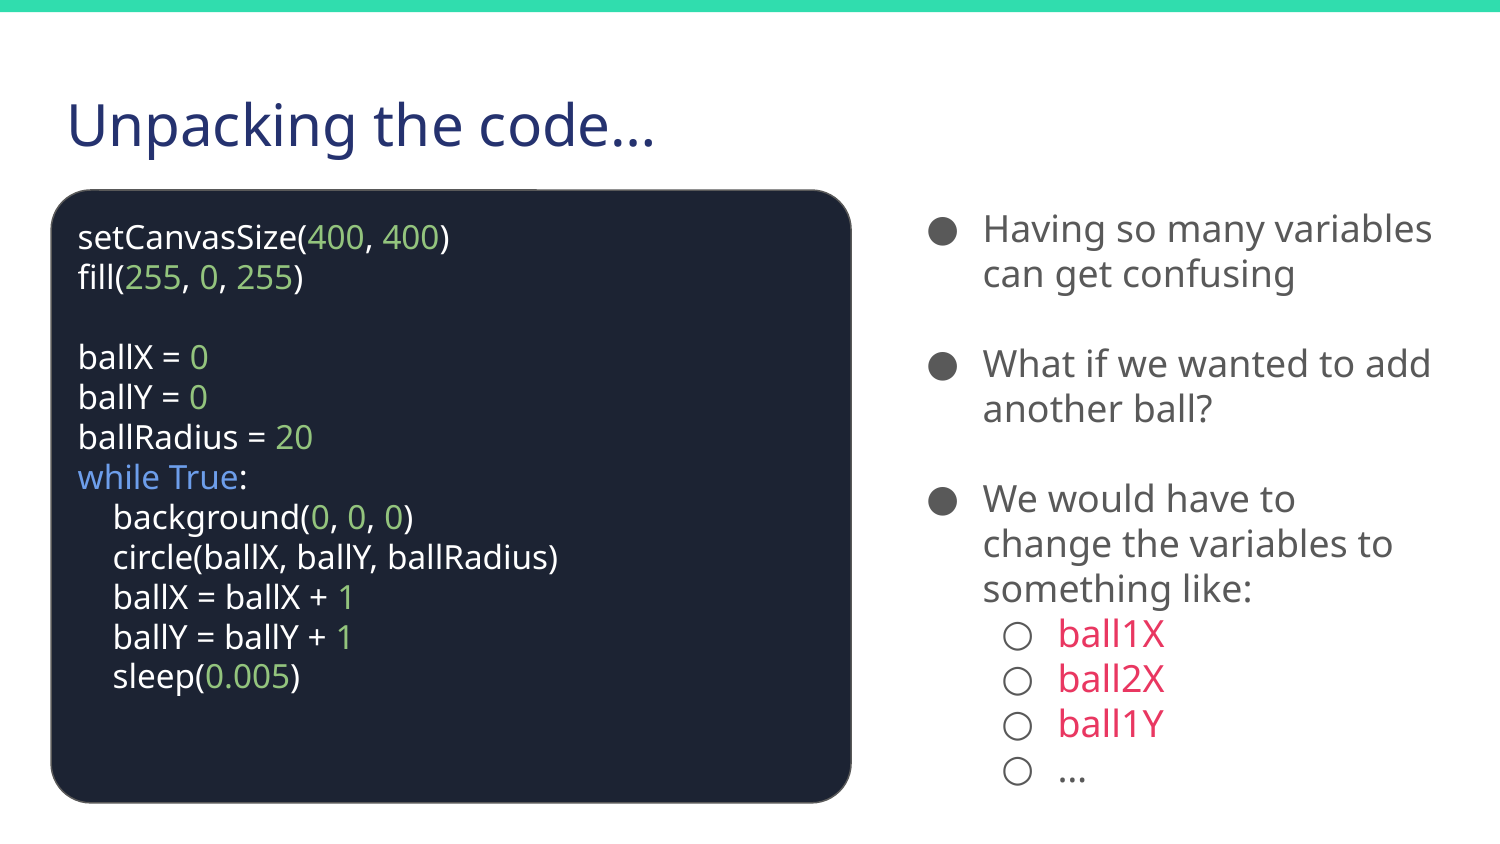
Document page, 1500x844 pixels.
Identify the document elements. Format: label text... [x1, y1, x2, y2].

text_box Having so many variables can get confusing What if we wanted to add another ball? We would have to change the variables to something like: ball1X ball2X ball1Y … [892, 189, 1449, 805]
title Unpacking the code… [51, 72, 1449, 167]
text_box setCanvasSize(400, 400) fill(255, 0, 255) ballX = 0 ballY = 0 ballRadius = 20 while True: background(0, 0, 0) circle(ballX, ballY, ballRadius) ballX = ballX + 1 ballY = ballY + 1 sleep(0.005) [51, 189, 852, 803]
